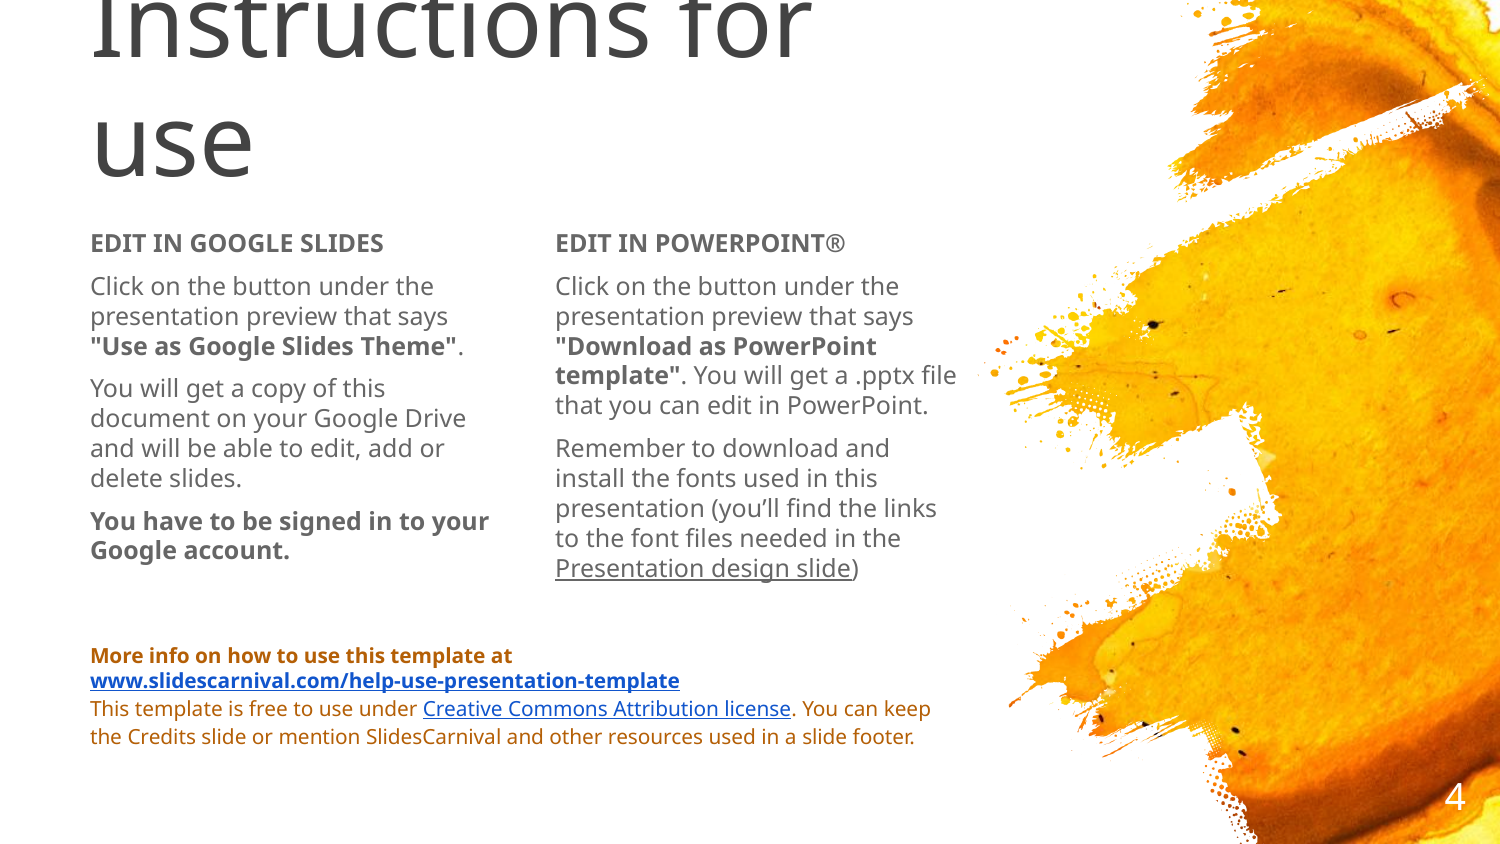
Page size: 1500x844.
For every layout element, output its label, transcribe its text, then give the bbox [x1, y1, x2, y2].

list EDIT IN GOOGLE SLIDES Click on the button under the presentation preview that says "Use as Google Slides Theme". You will get a copy of this document on your Google Drive and will be able to edit, add or delete slides. You have to be signed in to your Google account. [75, 212, 514, 627]
list More info on how to use this template at www.slidescarnival.com/help-use-presentation-template This template is free to use under Creative Commons Attribution license. You can keep the Credits slide or mention SlidesCarnival and other resources used in a slide footer. [75, 627, 980, 815]
slide_number 4 [1391, 766, 1482, 832]
list EDIT IN POWERPOINT® Click on the button under the presentation preview that says "Download as PowerPoint template". You will get a .pptx file that you can edit in PowerPoint. Remember to download and install the fonts used in this presentation (you’ll find the links to the font files needed in the Presentation design slide) [540, 212, 980, 627]
title Instructions for use [75, 71, 980, 212]
picture [0, 0, 1500, 844]
